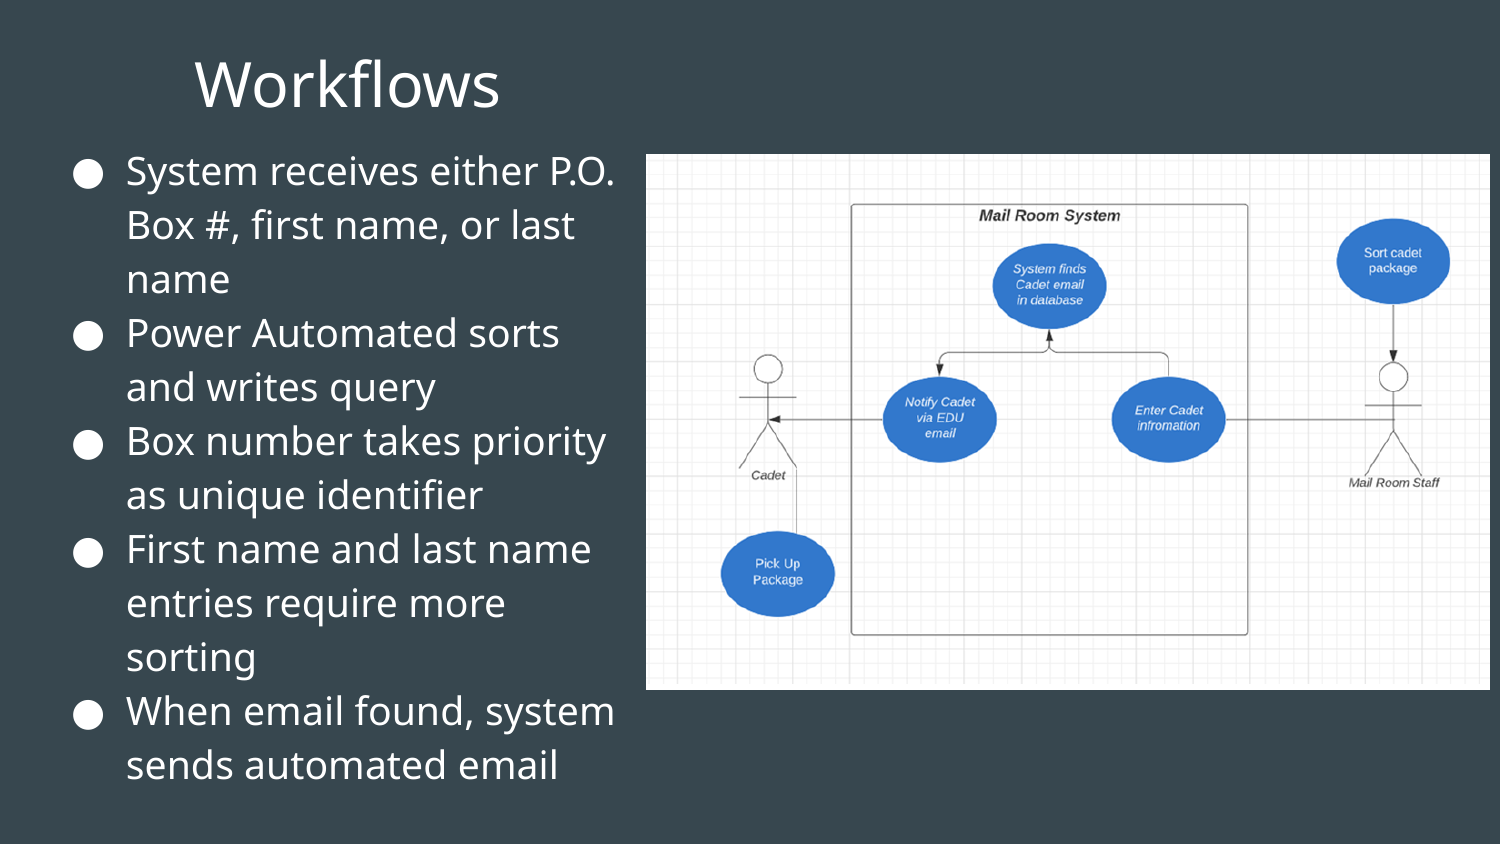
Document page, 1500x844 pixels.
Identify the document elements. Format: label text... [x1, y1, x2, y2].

list System receives either P.O. Box #, first name, or last name Power Automated sorts and writes query Box number takes priority as unique identifier First name and last name entries require more sorting When email found, system sends automated email [40, 124, 636, 822]
title Workflows [51, 30, 646, 125]
picture [645, 154, 1490, 690]
